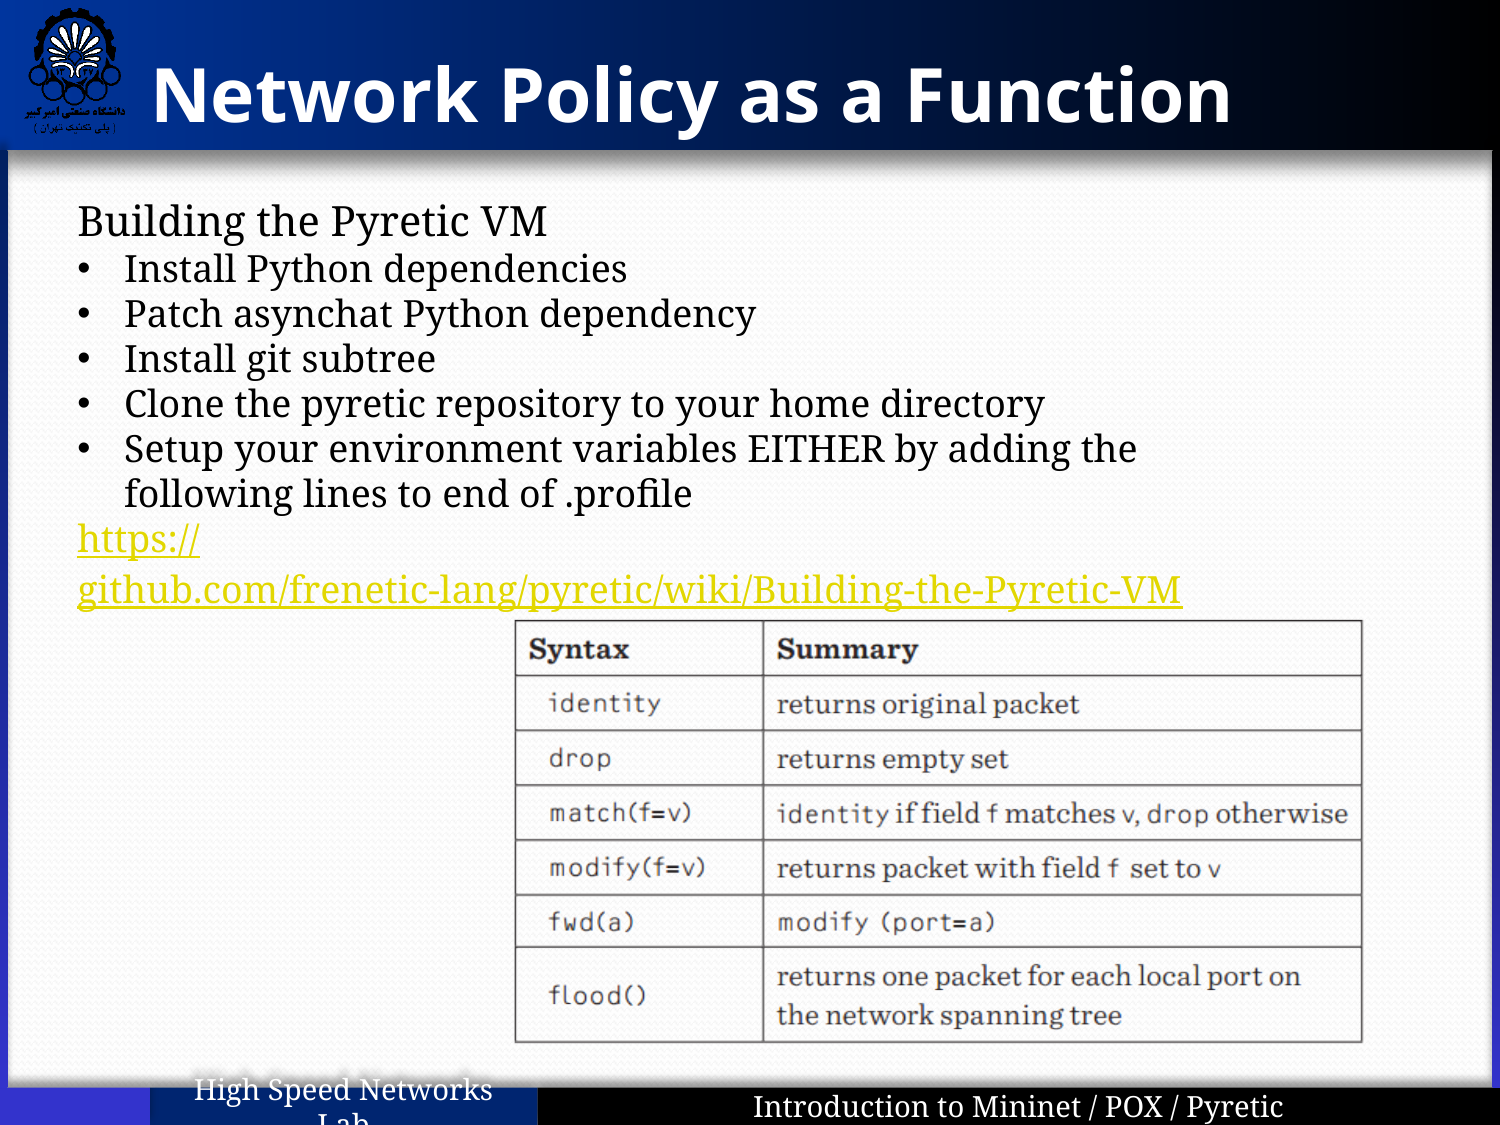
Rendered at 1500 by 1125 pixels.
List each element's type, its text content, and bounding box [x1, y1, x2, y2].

title Network Policy as a Function [150, 24, 1238, 138]
picture [24, 8, 125, 134]
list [474, 584, 1390, 1076]
text_box Building the Pyretic VM Install Python dependencies Patch asynchat Python dependency Install git subtree Clone the pyretic repository to your home directory Setup your environment variables EITHER by adding the following lines to end of .profile https://github.com/frenetic-lang/pyretic/wiki/Building-the-Pyretic-VM [62, 187, 1288, 715]
